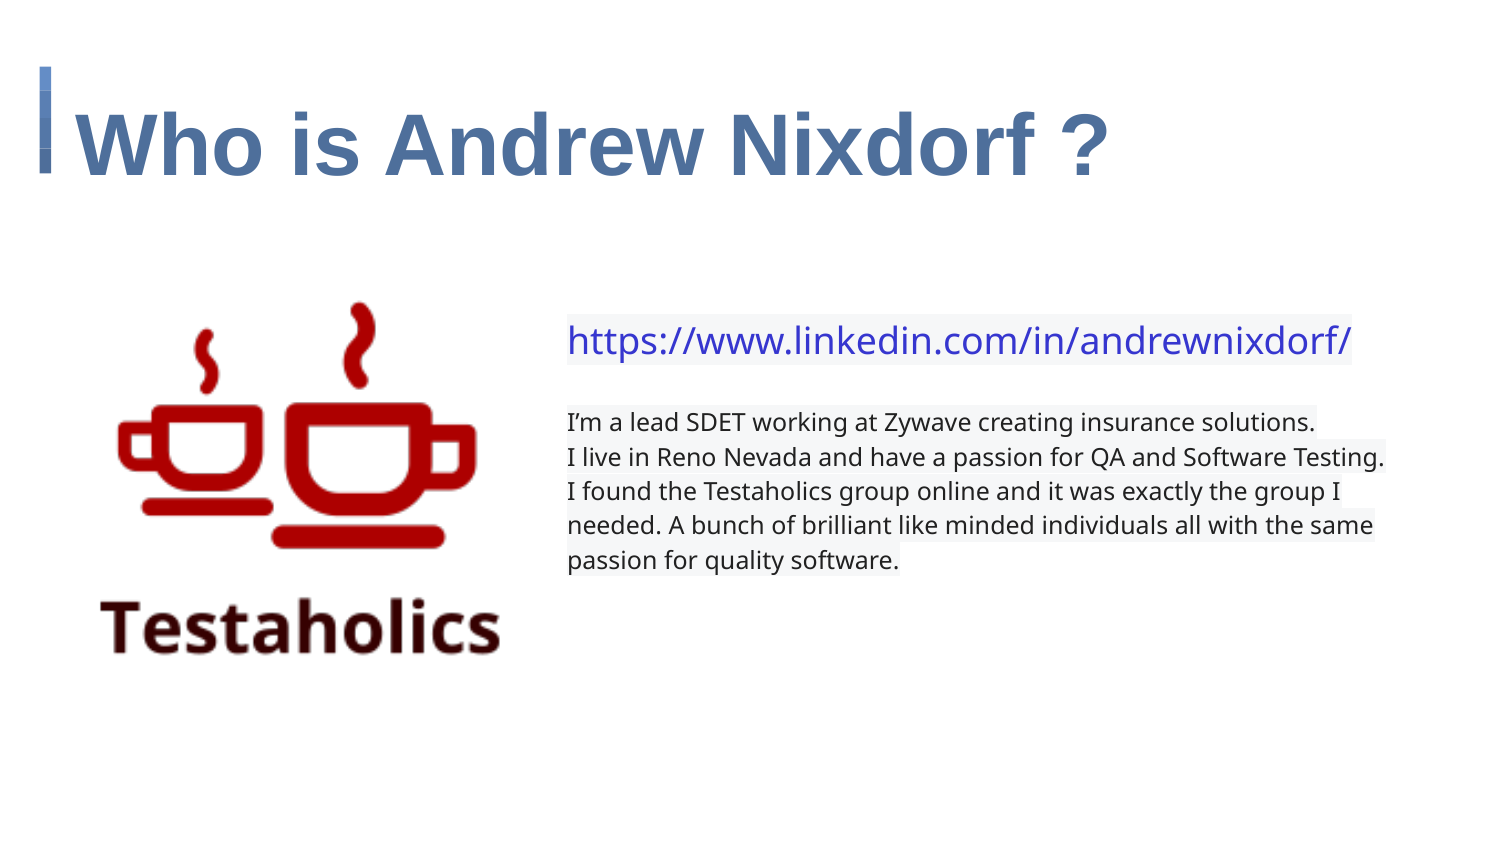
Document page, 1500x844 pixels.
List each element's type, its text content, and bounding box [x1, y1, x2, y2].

picture [78, 257, 522, 701]
text_box https://www.linkedin.com/in/andrewnixdorf/ I’m a lead SDET working at Zywave creating insurance solutions. I live in Reno Nevada and have a passion for QA and Software Testing. I found the Testaholics group online and it was exactly the group I needed. A bunch of brilliant like minded individuals all with the same passion for quality software. [552, 238, 1406, 645]
title Who is Andrew Nixdorf ? [60, 72, 1449, 167]
